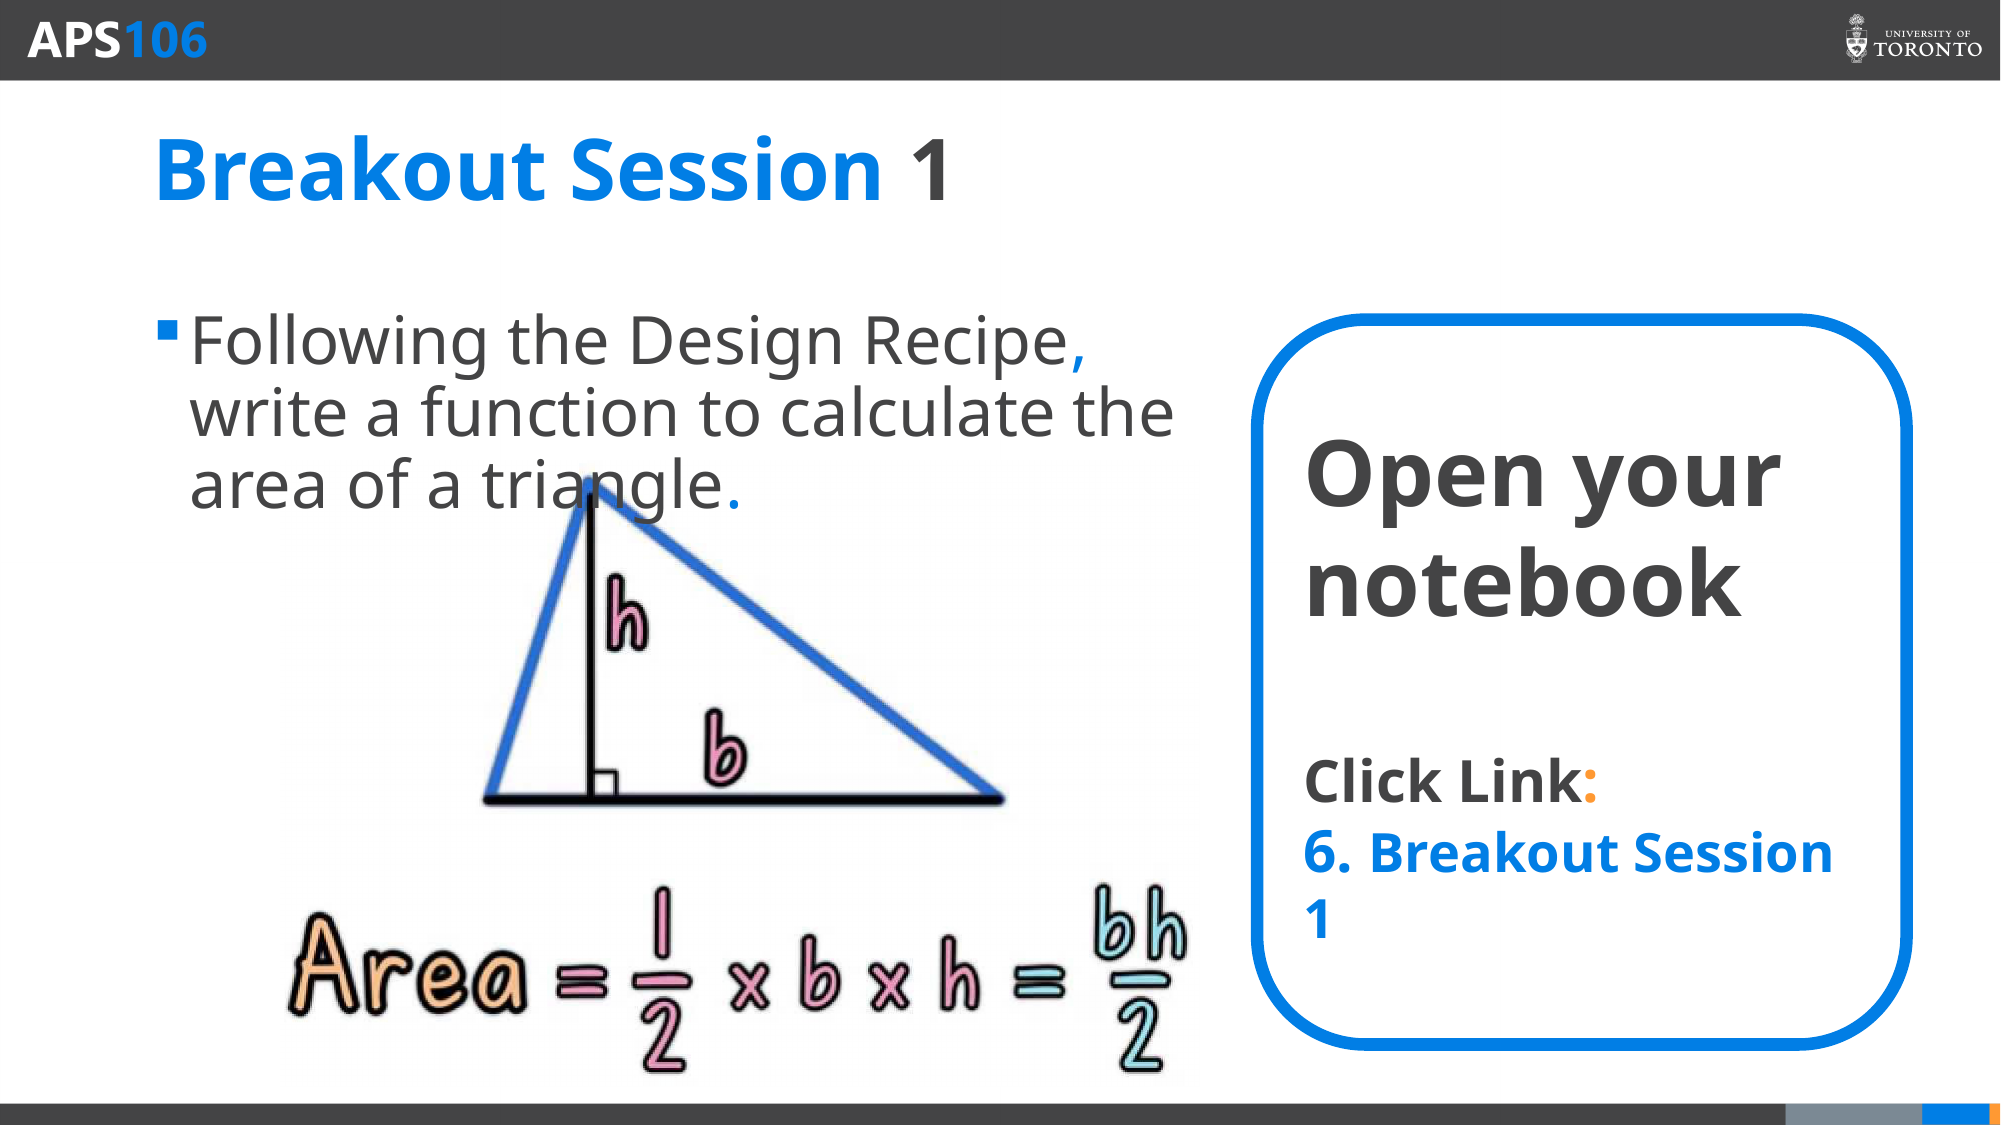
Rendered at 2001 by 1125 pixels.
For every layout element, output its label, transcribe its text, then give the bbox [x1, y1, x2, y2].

list Following the Design Recipe, write a function to calculate the area of a triangle. [137, 299, 1224, 1093]
picture [0, 0, 2001, 1125]
text_box Open your notebook Click Link: 6. Breakout Session 1 [1256, 318, 1908, 1046]
title Breakout Session 1 [137, 119, 1863, 227]
